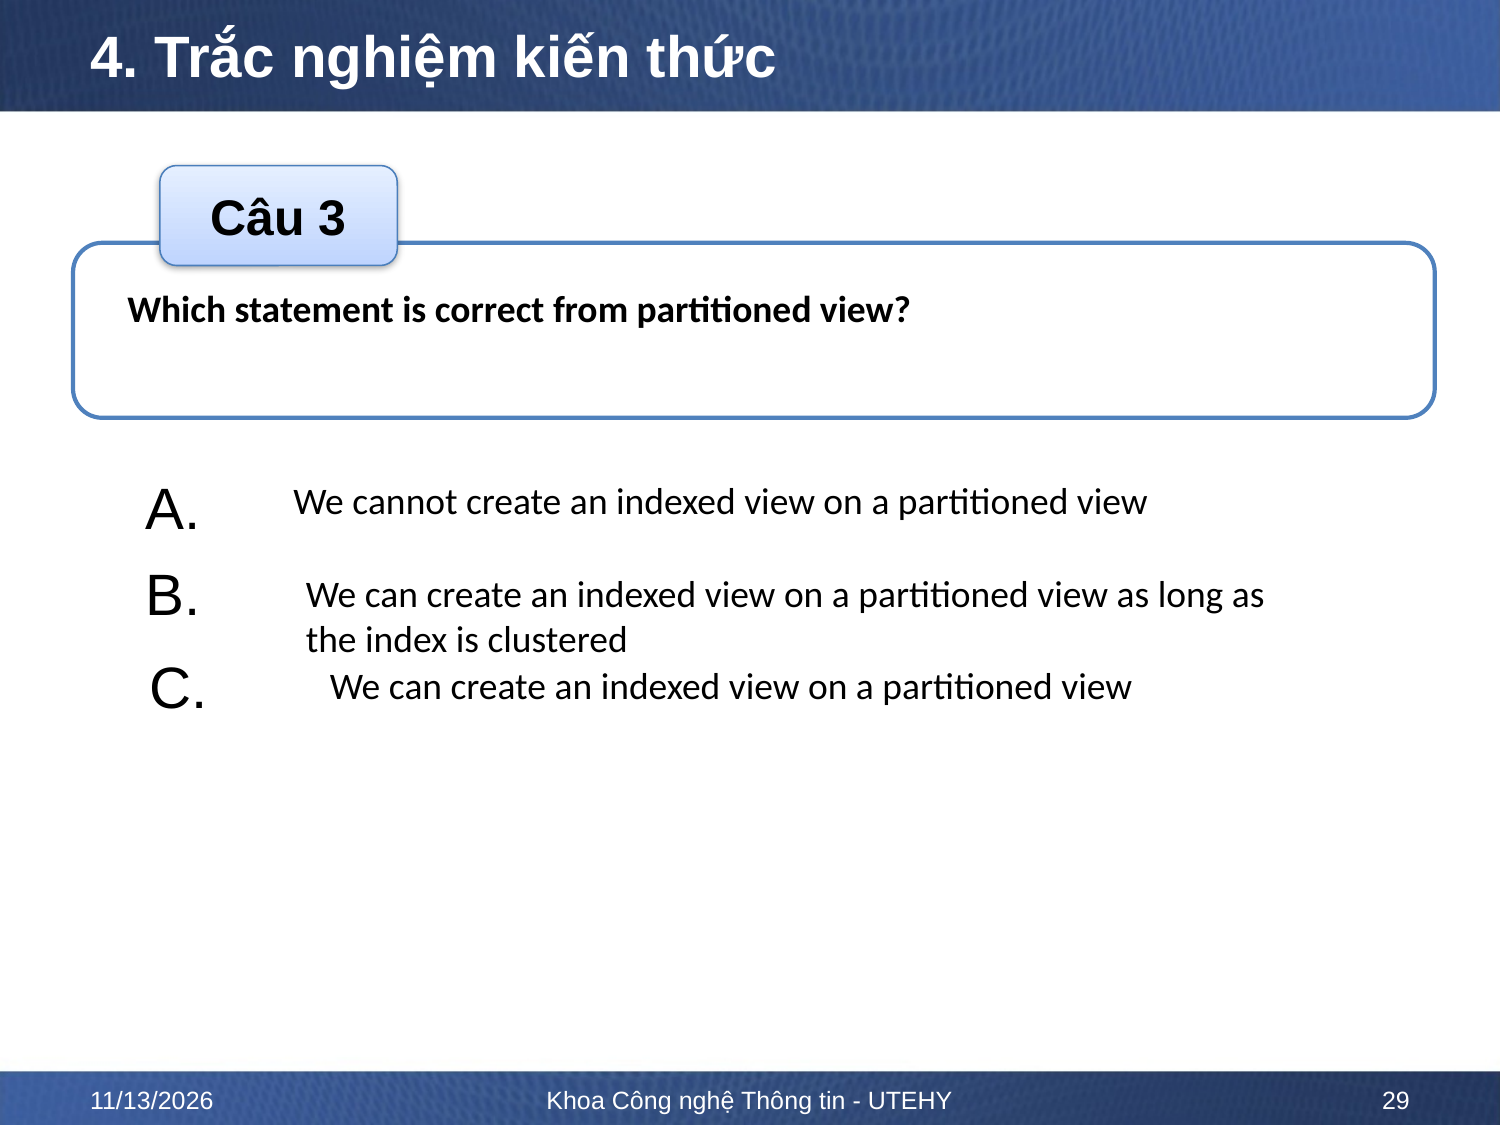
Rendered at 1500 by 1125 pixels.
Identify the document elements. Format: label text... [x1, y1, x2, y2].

picture [0, 0, 1500, 1125]
title 4. Trắc nghiệm kiến thức [75, 4, 1425, 105]
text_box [72, 165, 1435, 418]
slide_number 29 [1074, 1069, 1425, 1125]
footer Khoa Công nghệ Thông tin - UTEHY [512, 1069, 988, 1125]
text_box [130, 463, 1366, 729]
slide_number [75, 1069, 425, 1125]
